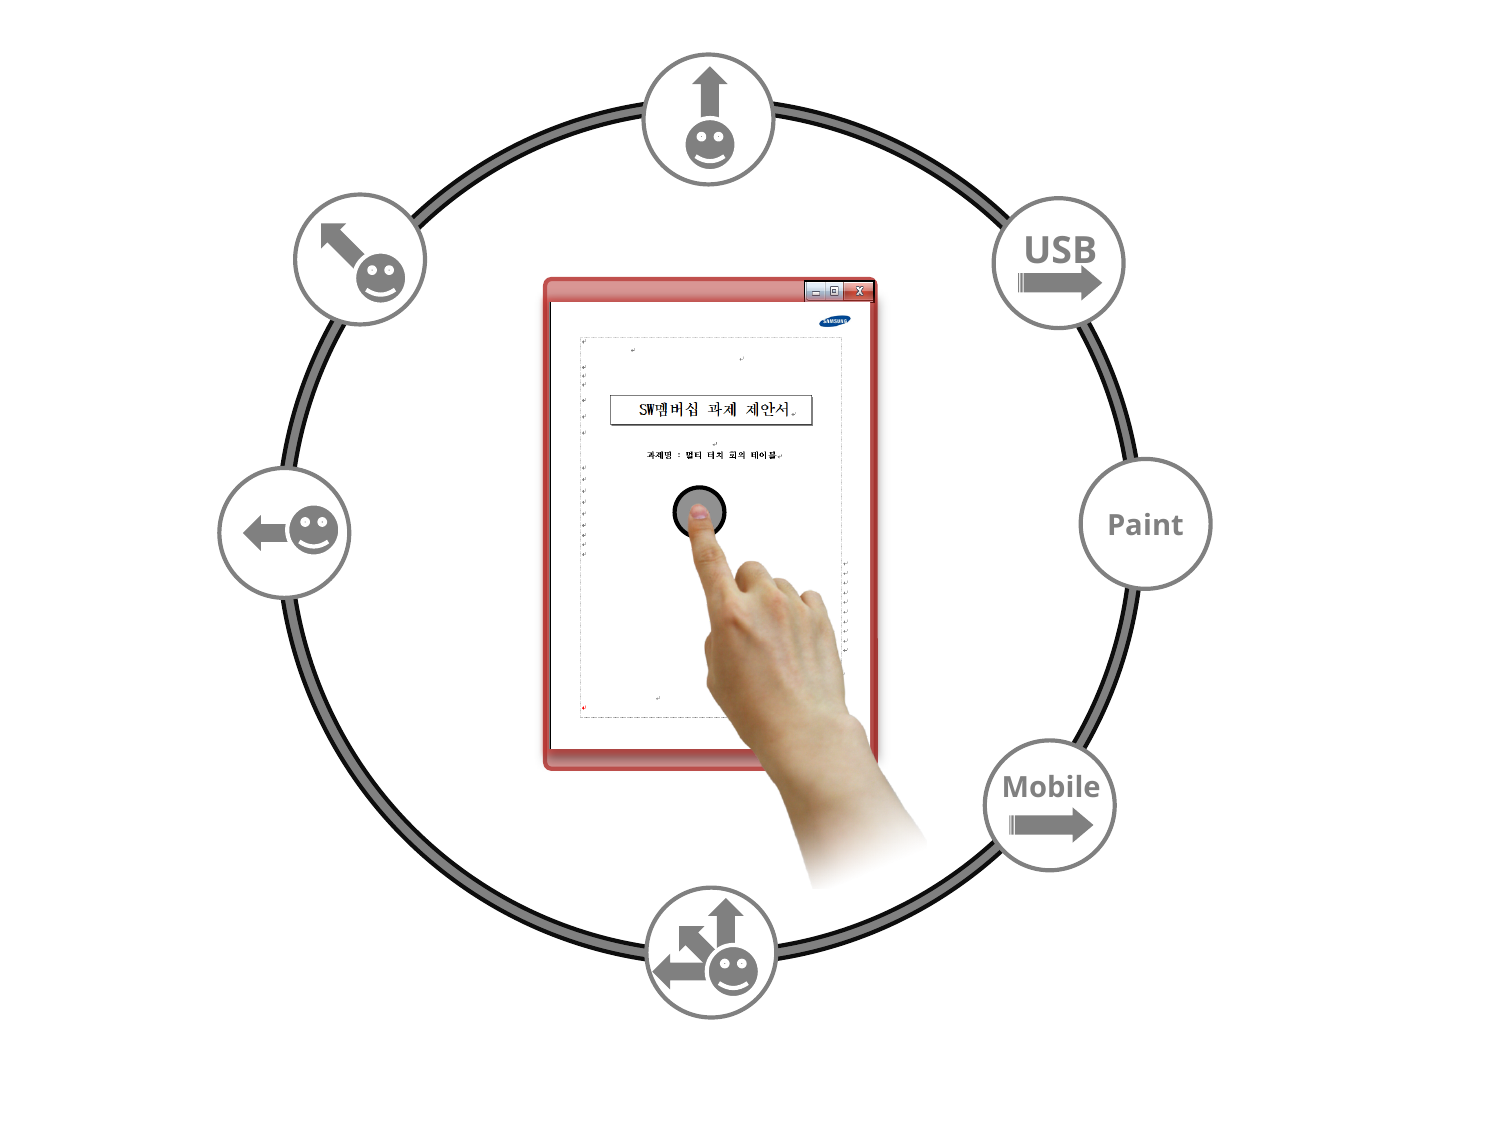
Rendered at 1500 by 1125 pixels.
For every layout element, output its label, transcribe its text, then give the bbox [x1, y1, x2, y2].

text_box [1087, 338, 1139, 459]
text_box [294, 194, 426, 325]
text_box [292, 113, 1129, 948]
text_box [643, 54, 774, 185]
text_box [989, 197, 1132, 329]
text_box [777, 102, 988, 207]
text_box [782, 862, 977, 961]
text_box [1083, 456, 1208, 498]
text_box [429, 102, 638, 214]
text_box [1080, 590, 1141, 738]
text_box [1083, 549, 1208, 591]
text_box [280, 332, 337, 466]
text_box [281, 605, 640, 961]
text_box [544, 752, 669, 770]
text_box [674, 487, 927, 890]
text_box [645, 887, 777, 1018]
picture [548, 302, 871, 749]
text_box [980, 740, 1123, 871]
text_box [219, 467, 350, 599]
text_box Paint [1074, 498, 1217, 549]
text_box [544, 278, 876, 306]
